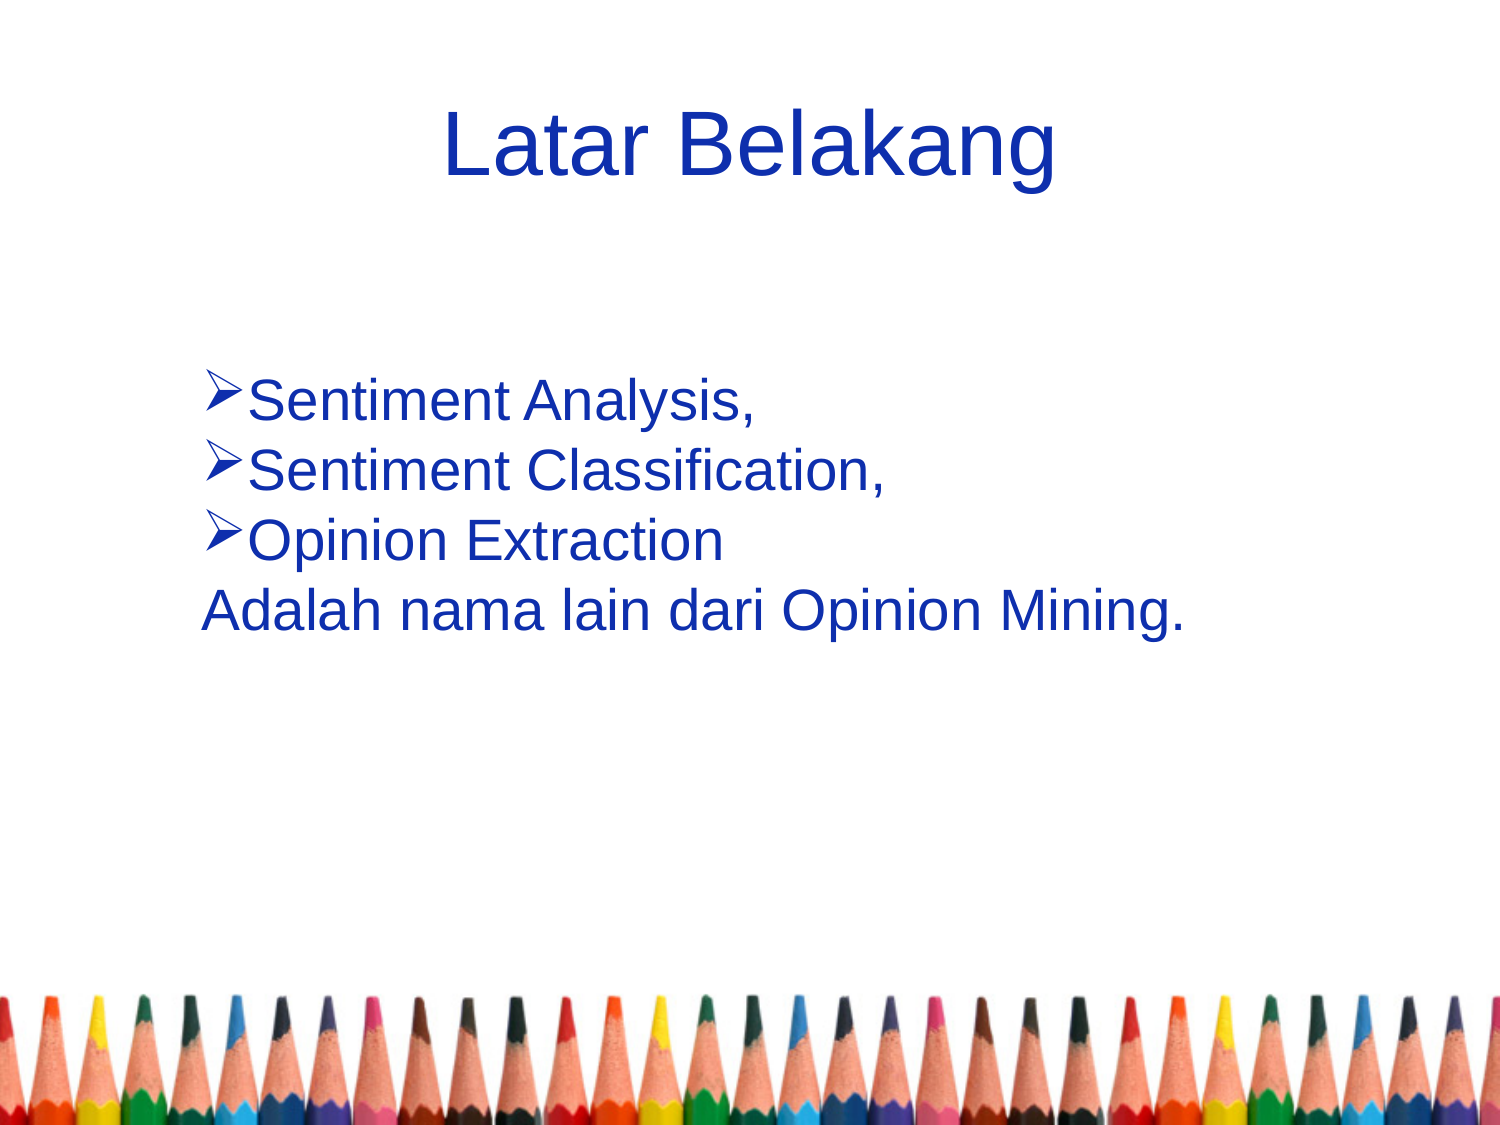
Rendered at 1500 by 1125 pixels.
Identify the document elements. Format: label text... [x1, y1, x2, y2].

picture [0, 0, 1500, 1125]
text_box [88, 208, 1436, 1083]
text_box Sentiment Analysis, Sentiment Classiﬁcation, Opinion Extraction Adalah nama lain dari Opinion Mining. [186, 354, 1327, 650]
title Latar Belakang [74, 44, 1426, 233]
